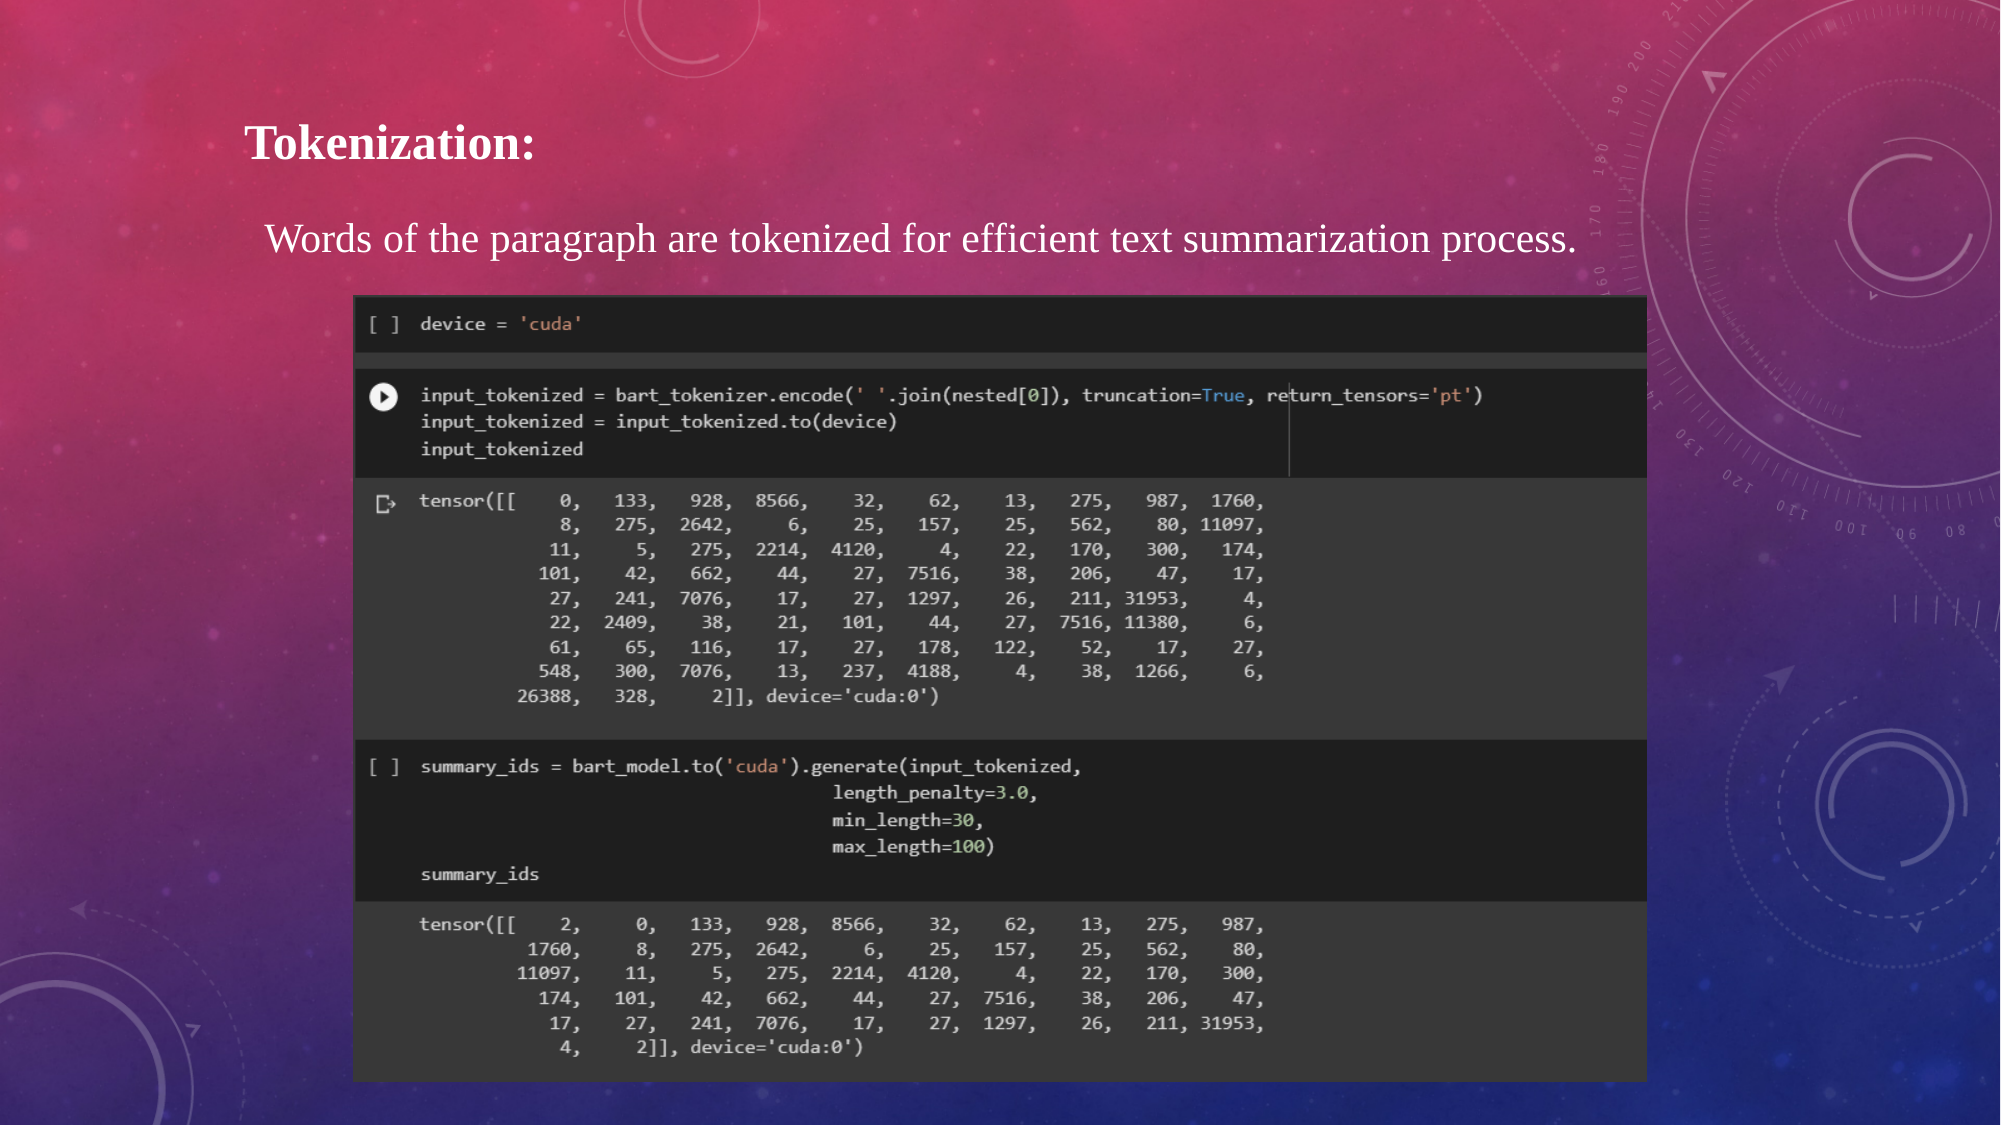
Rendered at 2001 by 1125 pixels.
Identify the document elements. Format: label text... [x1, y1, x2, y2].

text_box Words of the paragraph are tokenized for efficient text summarization process. [249, 203, 1650, 269]
text_box Tokenization: [229, 101, 827, 177]
picture [0, 0, 2001, 1125]
